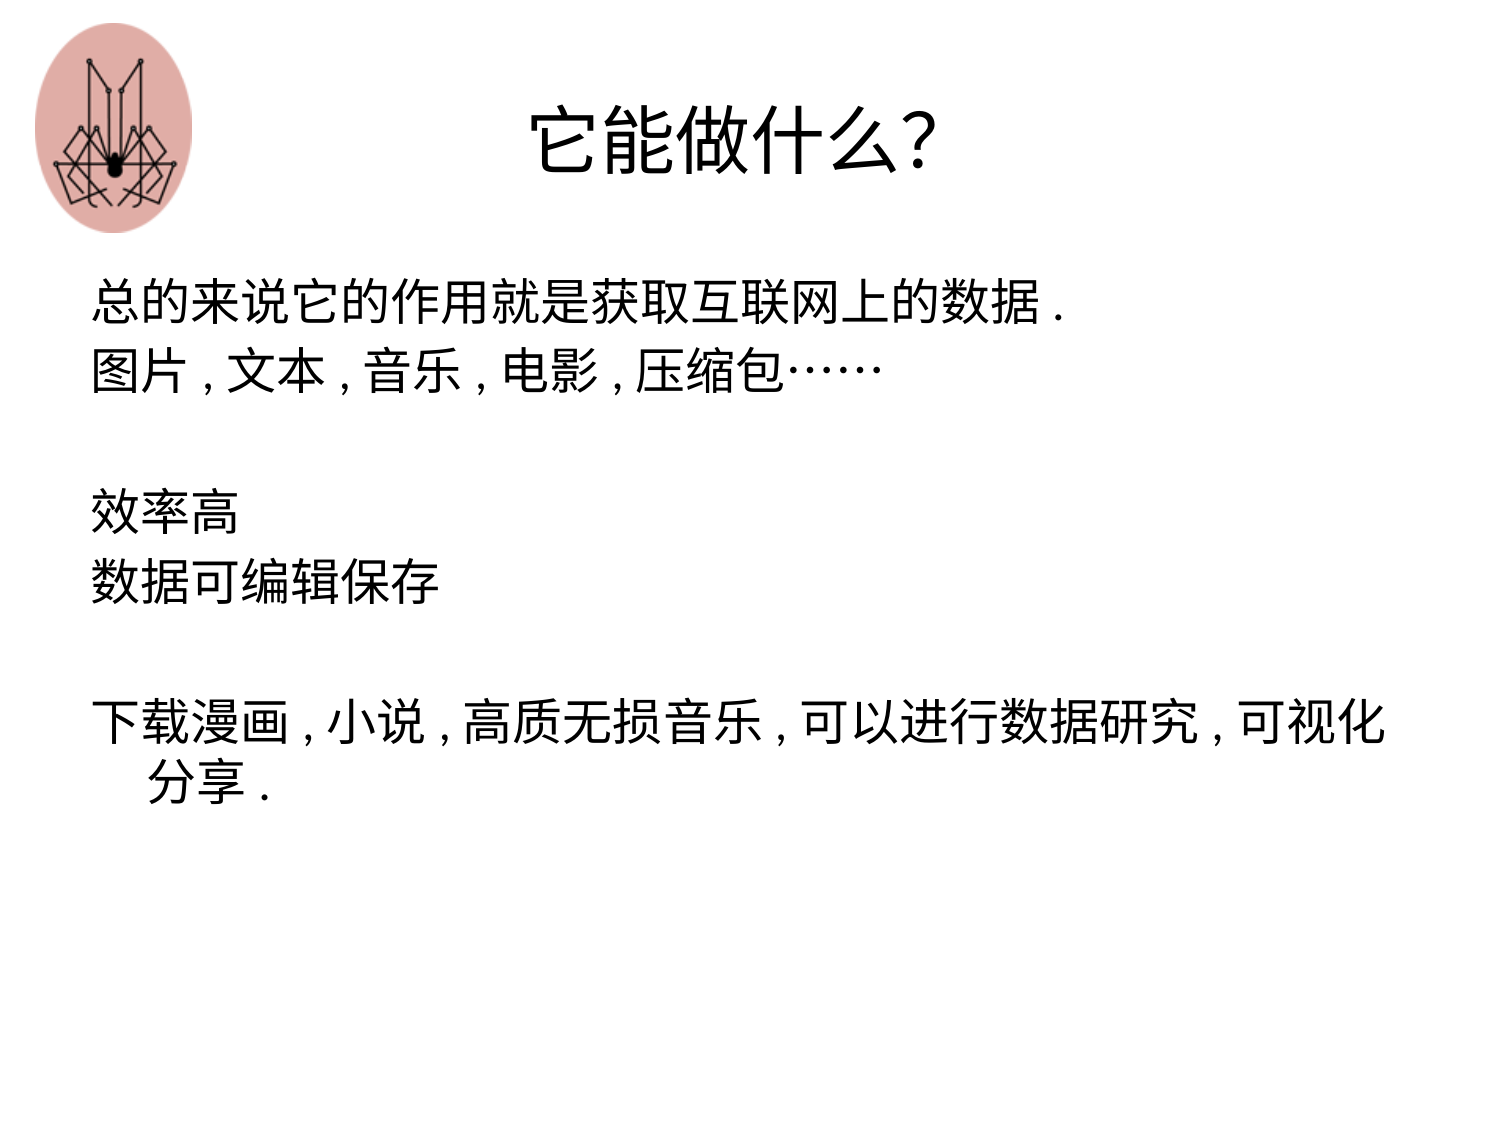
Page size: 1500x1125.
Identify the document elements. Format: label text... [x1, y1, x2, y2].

picture [34, 23, 192, 234]
title 它能做什么？ [196, 45, 1425, 233]
list 总的来说它的作用就是获取互联网上的数据. 图片,文本,音乐,电影,压缩包…… 效率高 数据可编辑保存 下载漫画,小说,高质无损音乐,可以进行数据研究,可视化分享. [75, 262, 1425, 1005]
